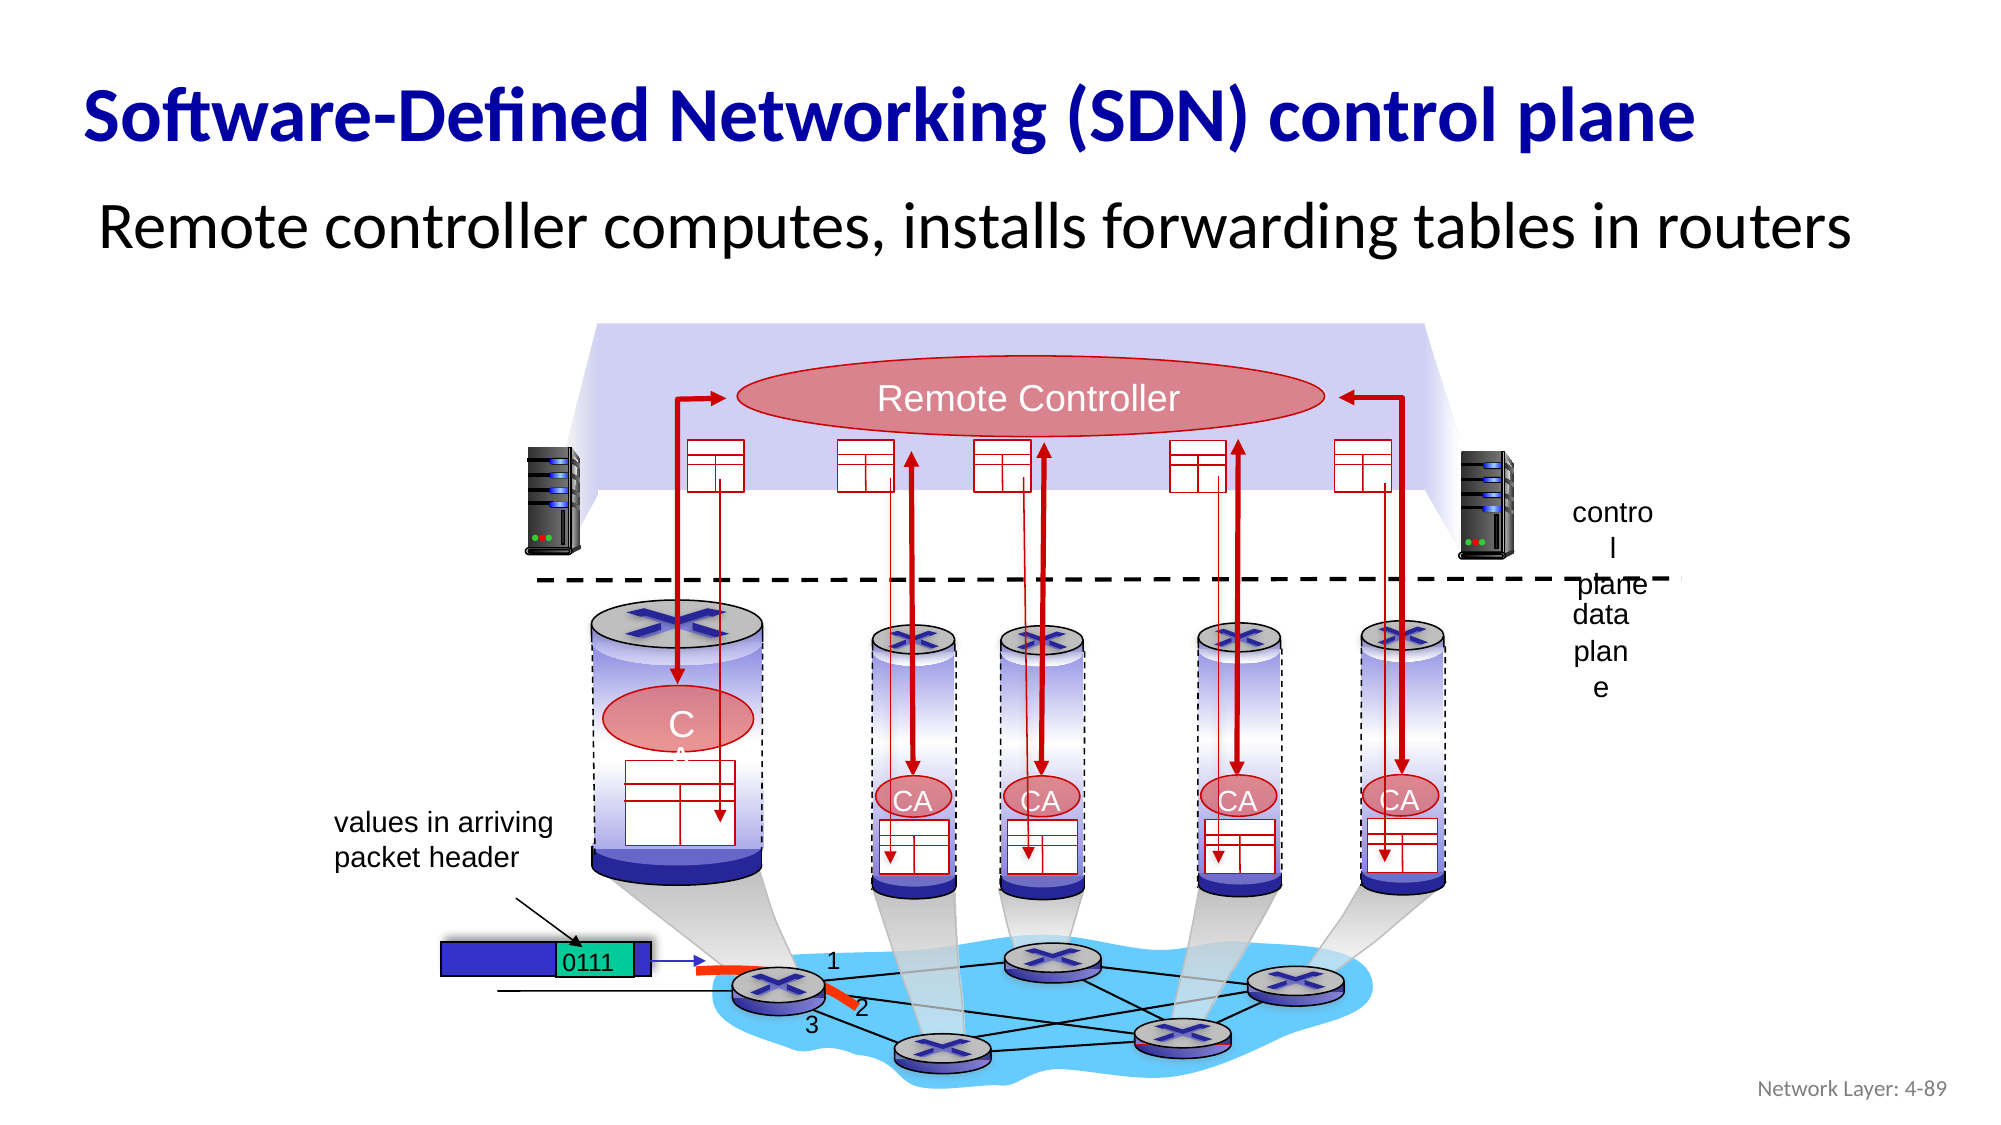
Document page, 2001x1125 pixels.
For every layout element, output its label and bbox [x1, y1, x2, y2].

text_box [319, 322, 1683, 1089]
slide_number [1512, 1056, 1963, 1117]
text_box [48, 174, 1904, 270]
title [68, 42, 1908, 190]
